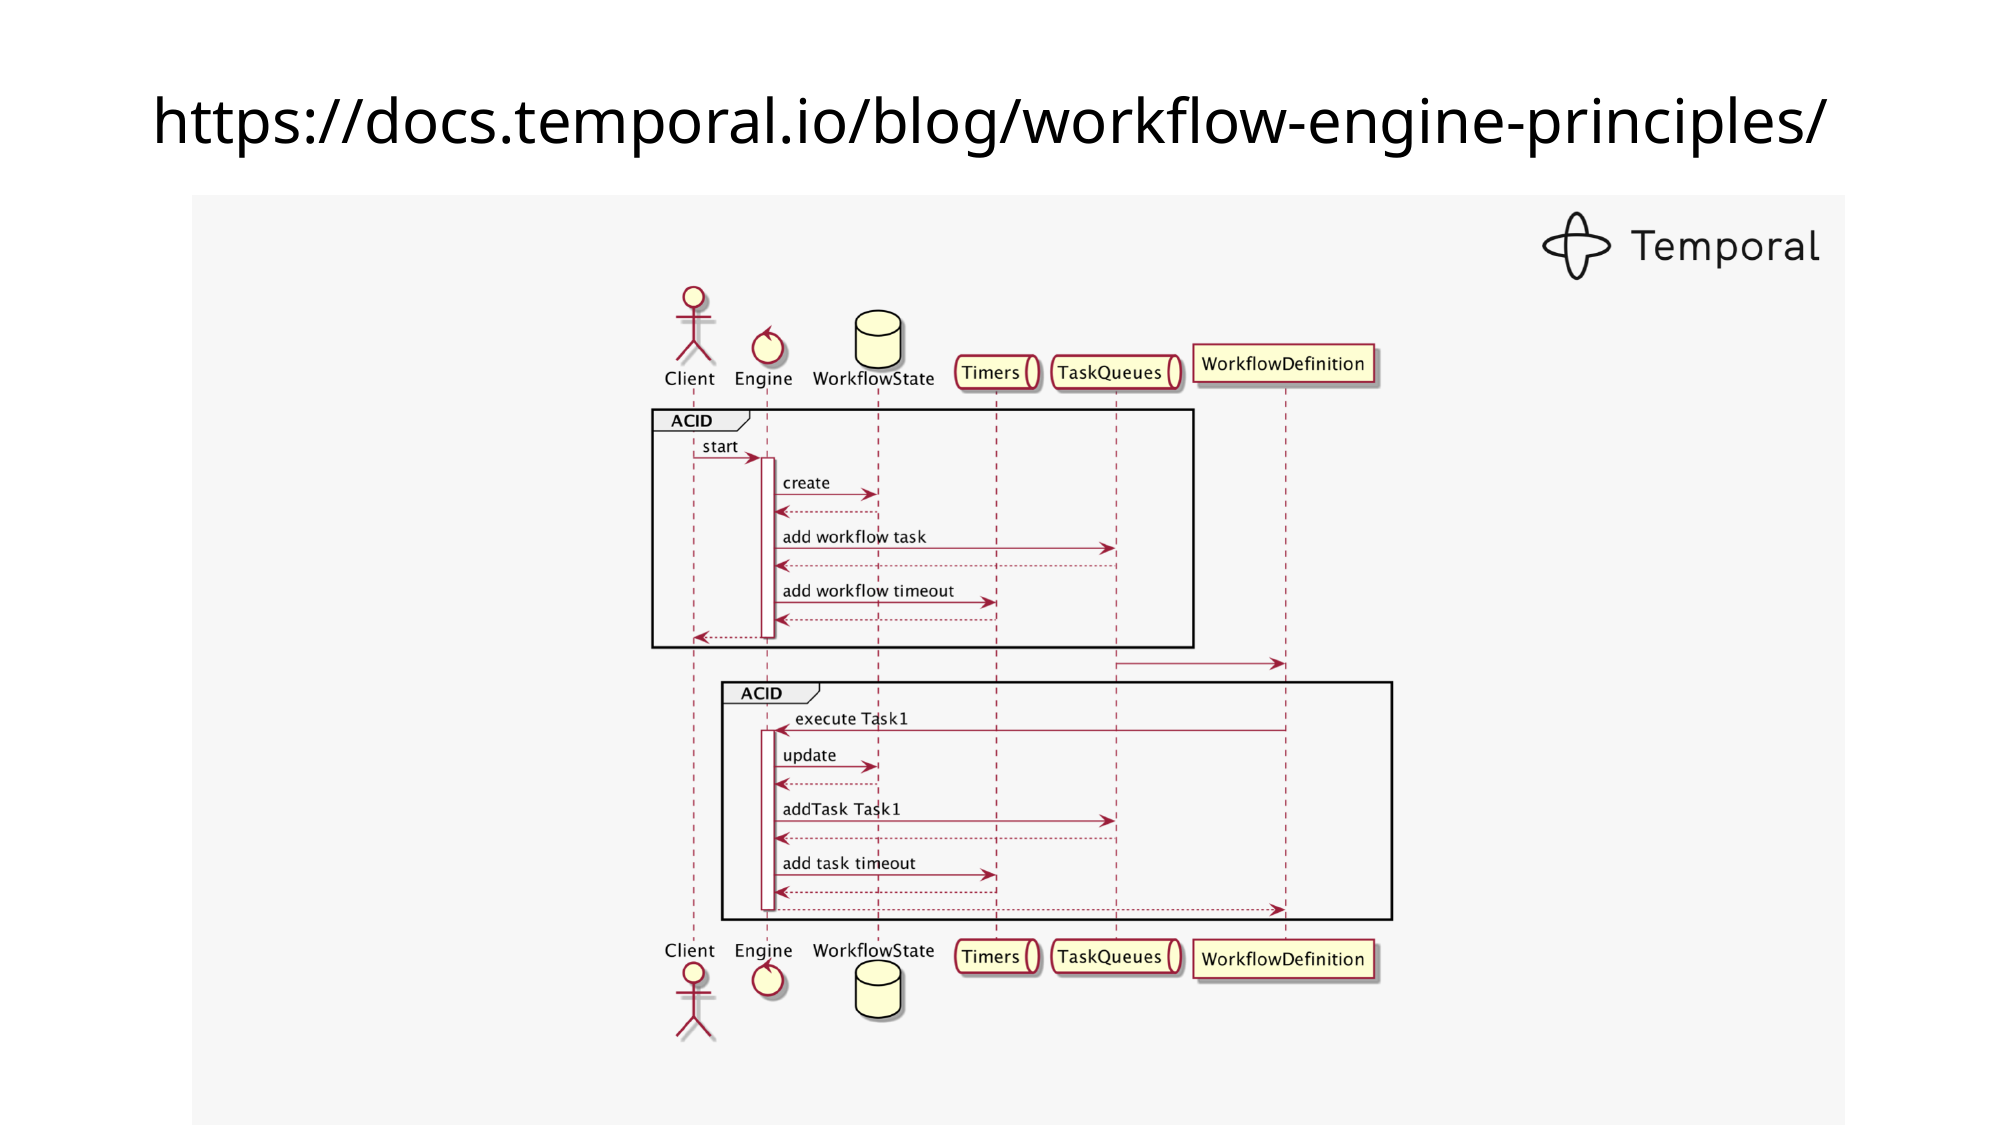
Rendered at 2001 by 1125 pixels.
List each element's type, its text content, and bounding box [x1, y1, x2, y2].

picture [191, 195, 1845, 1125]
title https://docs.temporal.io/blog/workflow-engine-principles/ [137, 59, 1863, 278]
